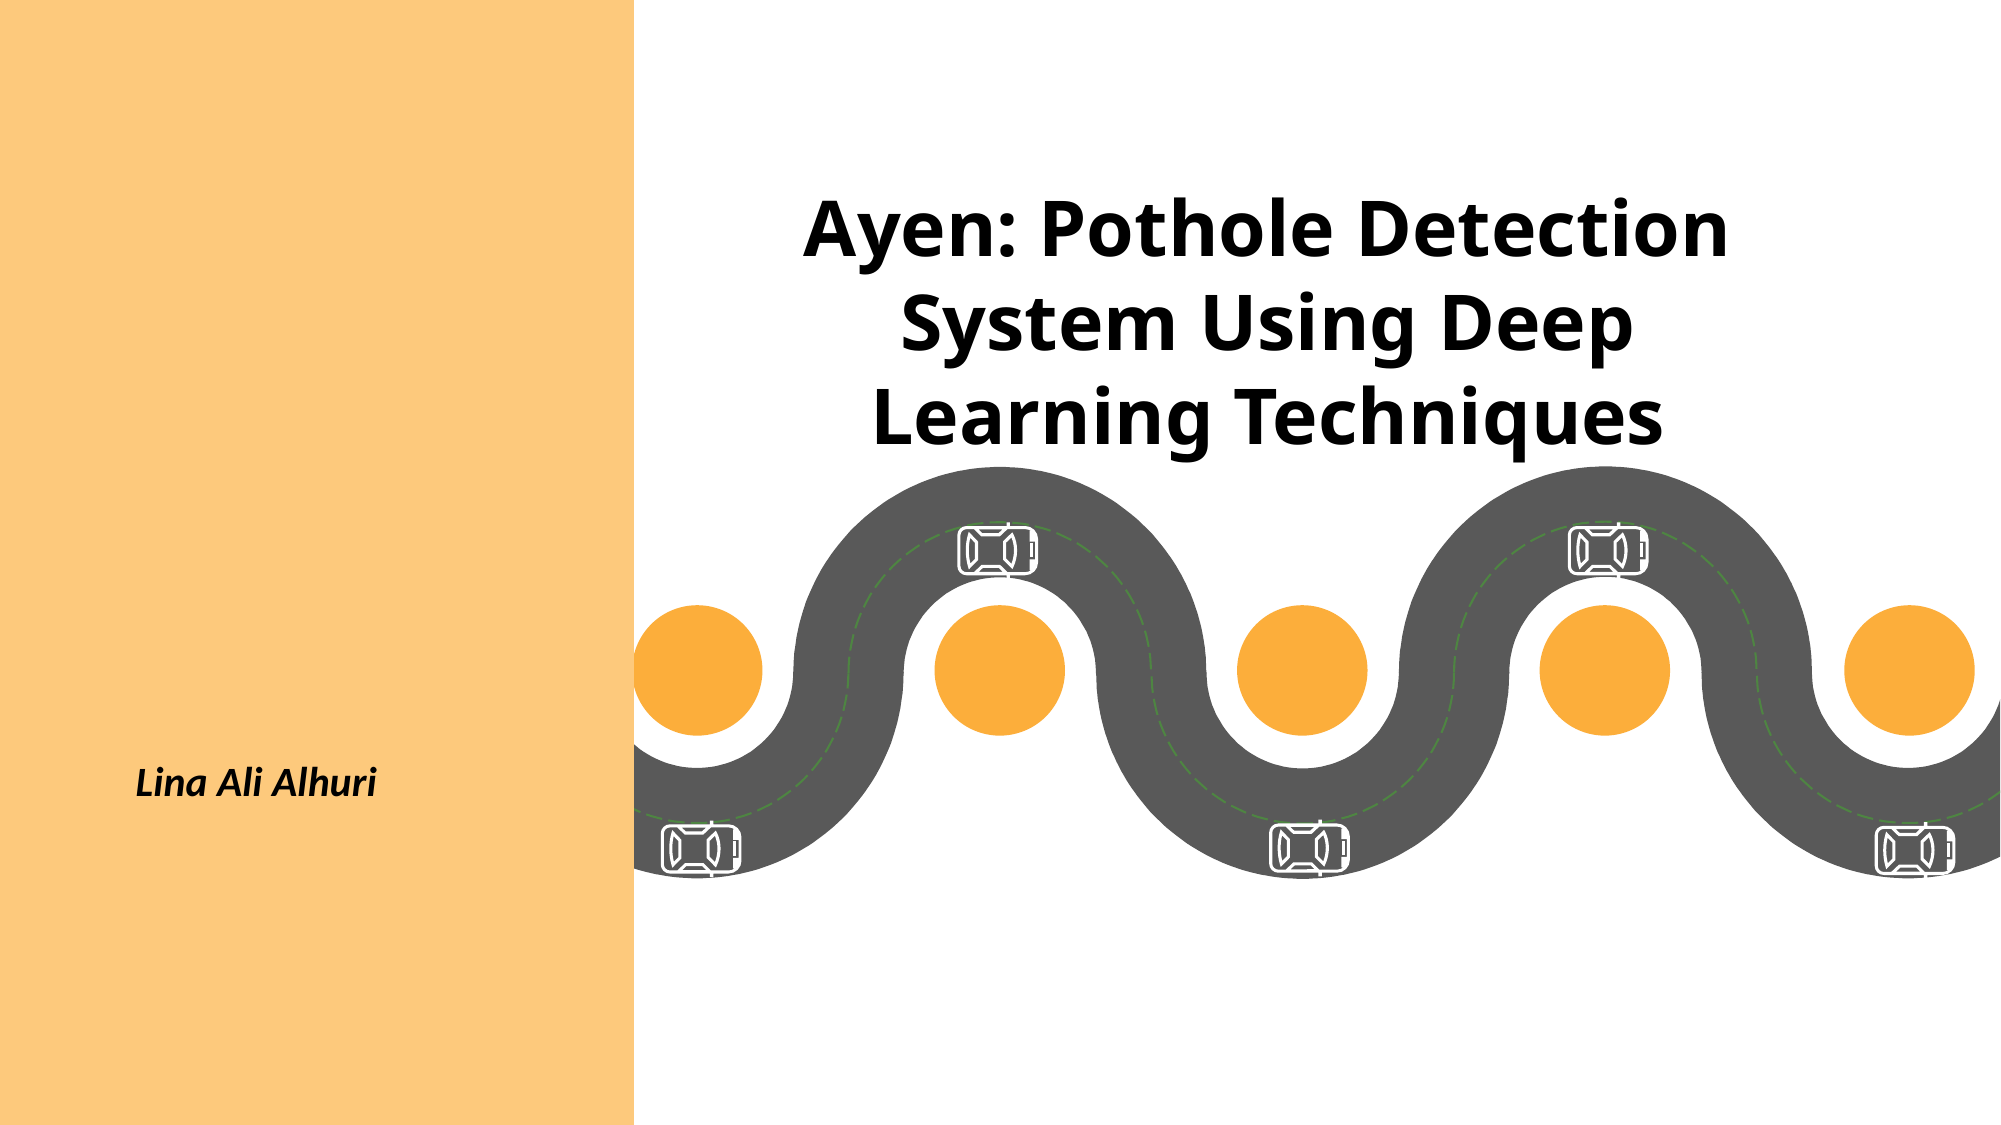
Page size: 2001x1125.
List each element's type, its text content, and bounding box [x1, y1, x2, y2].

text_box [0, 0, 635, 1125]
title Ayen: Pothole Detection System Using Deep Learning Techniques [771, 172, 1764, 624]
list Lina Ali Alhuri [120, 493, 1232, 1077]
